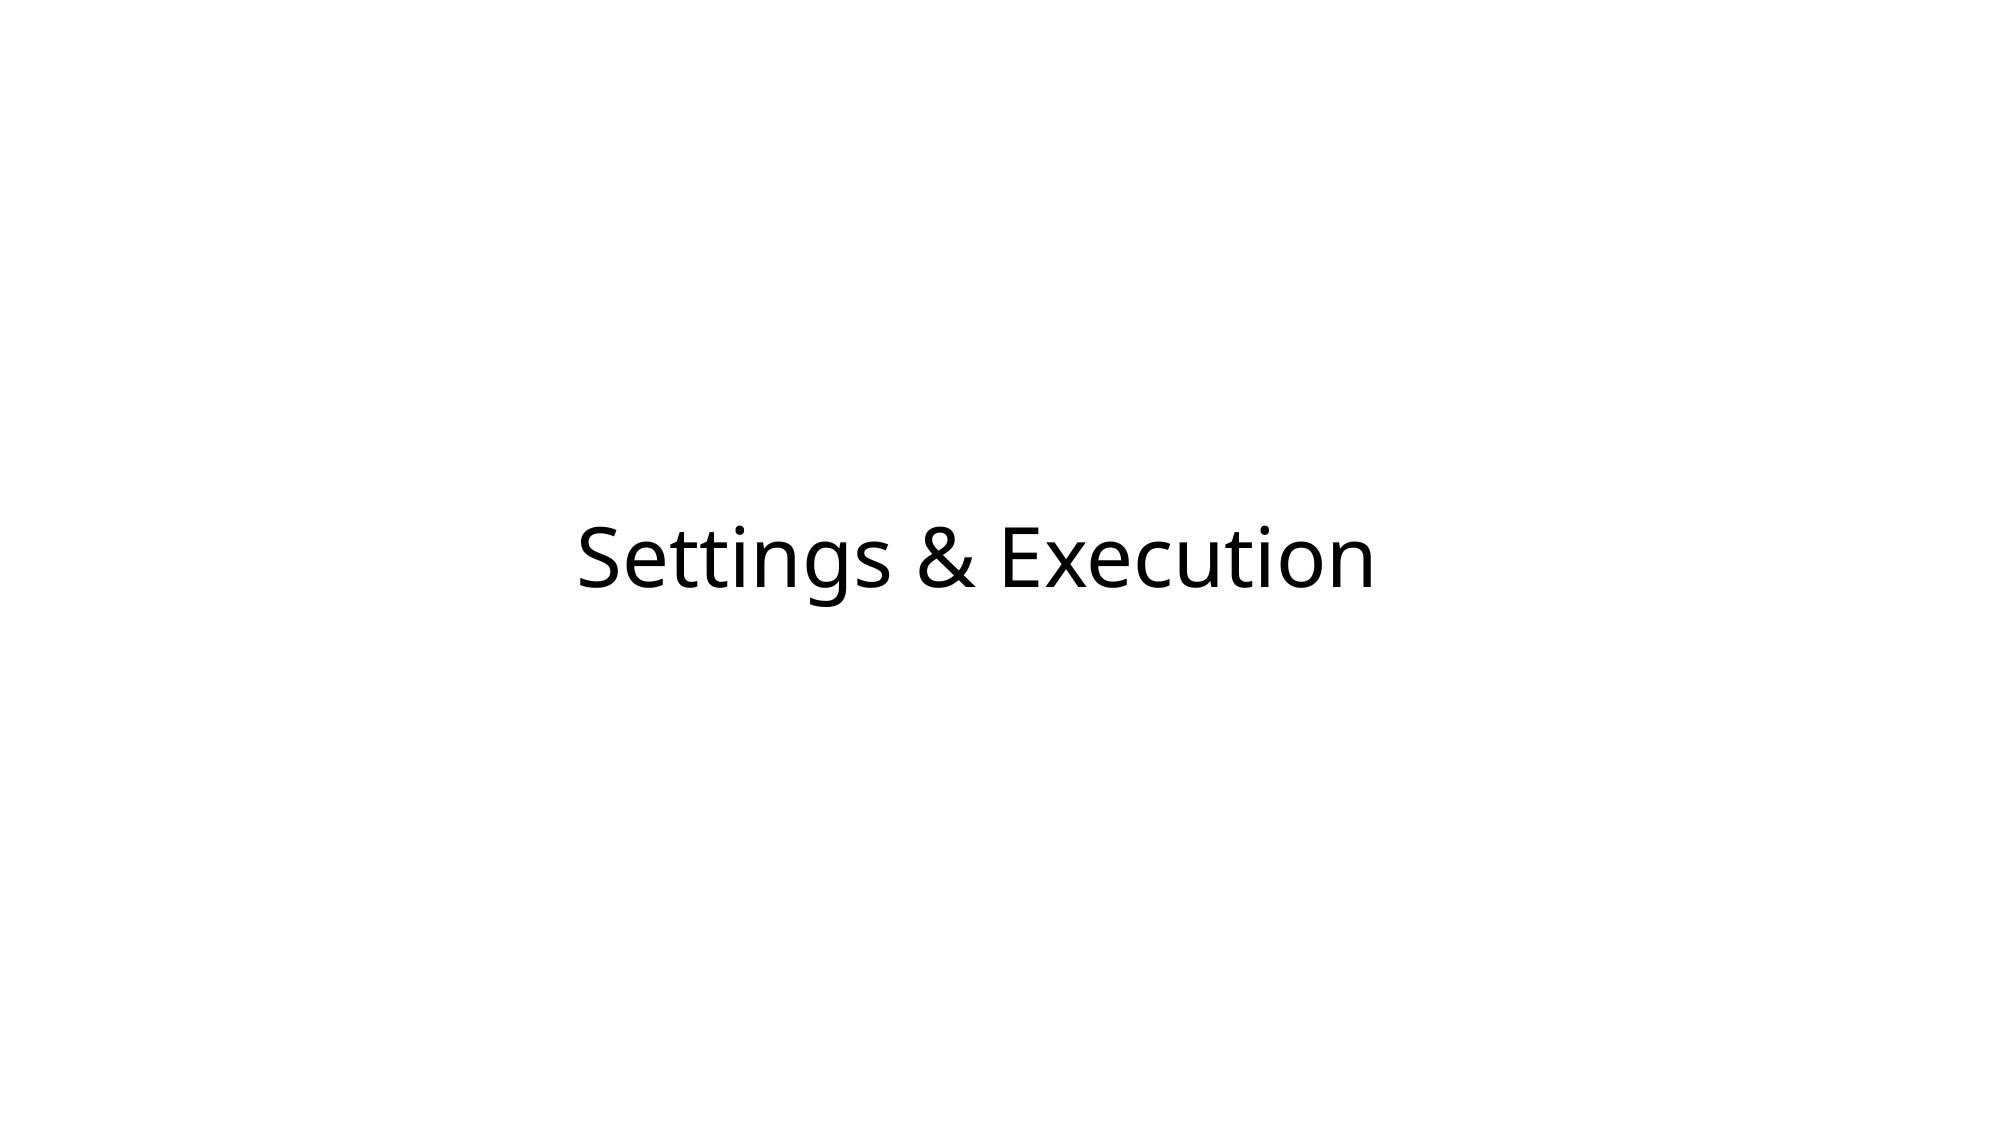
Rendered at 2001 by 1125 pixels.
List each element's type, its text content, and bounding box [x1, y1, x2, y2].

title Settings & Execution [515, 473, 1440, 613]
